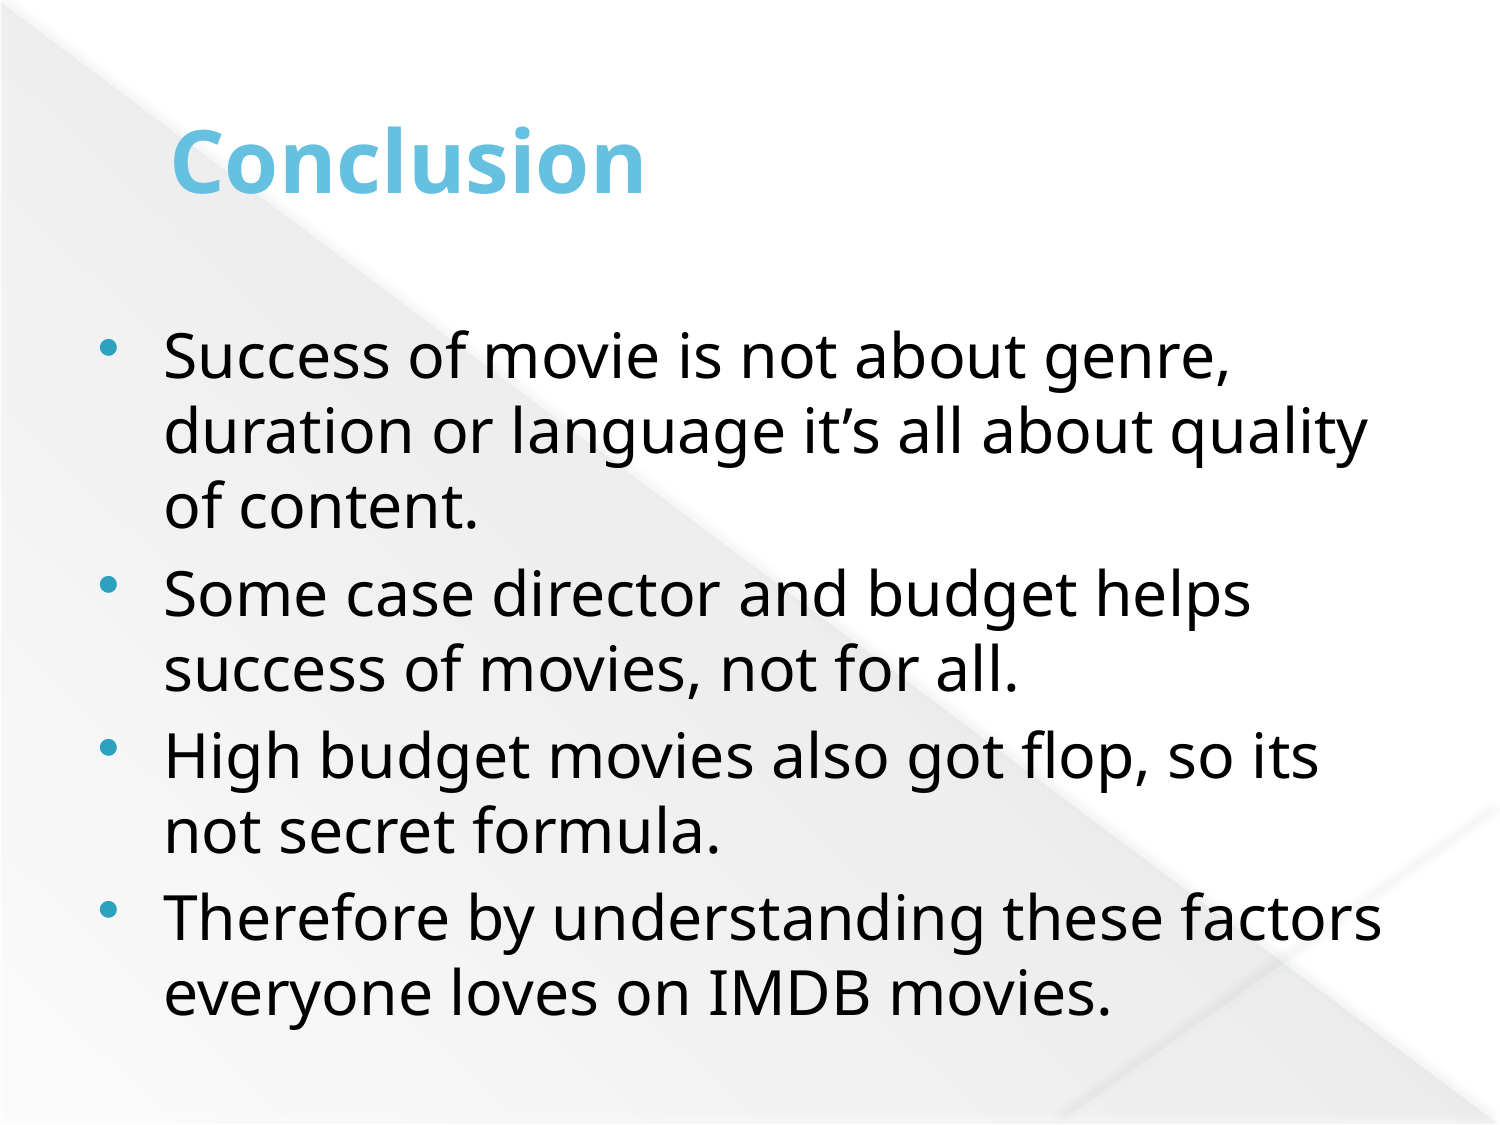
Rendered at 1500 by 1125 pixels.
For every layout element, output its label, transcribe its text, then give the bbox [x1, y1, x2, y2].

list Success of movie is not about genre, duration or language it’s all about quality of content. Some case director and budget helps success of movies, not for all. High budget movies also got flop, so its not secret formula. Therefore by understanding these factors everyone loves on IMDB movies. [75, 308, 1425, 1059]
title Conclusion [75, 43, 1425, 274]
